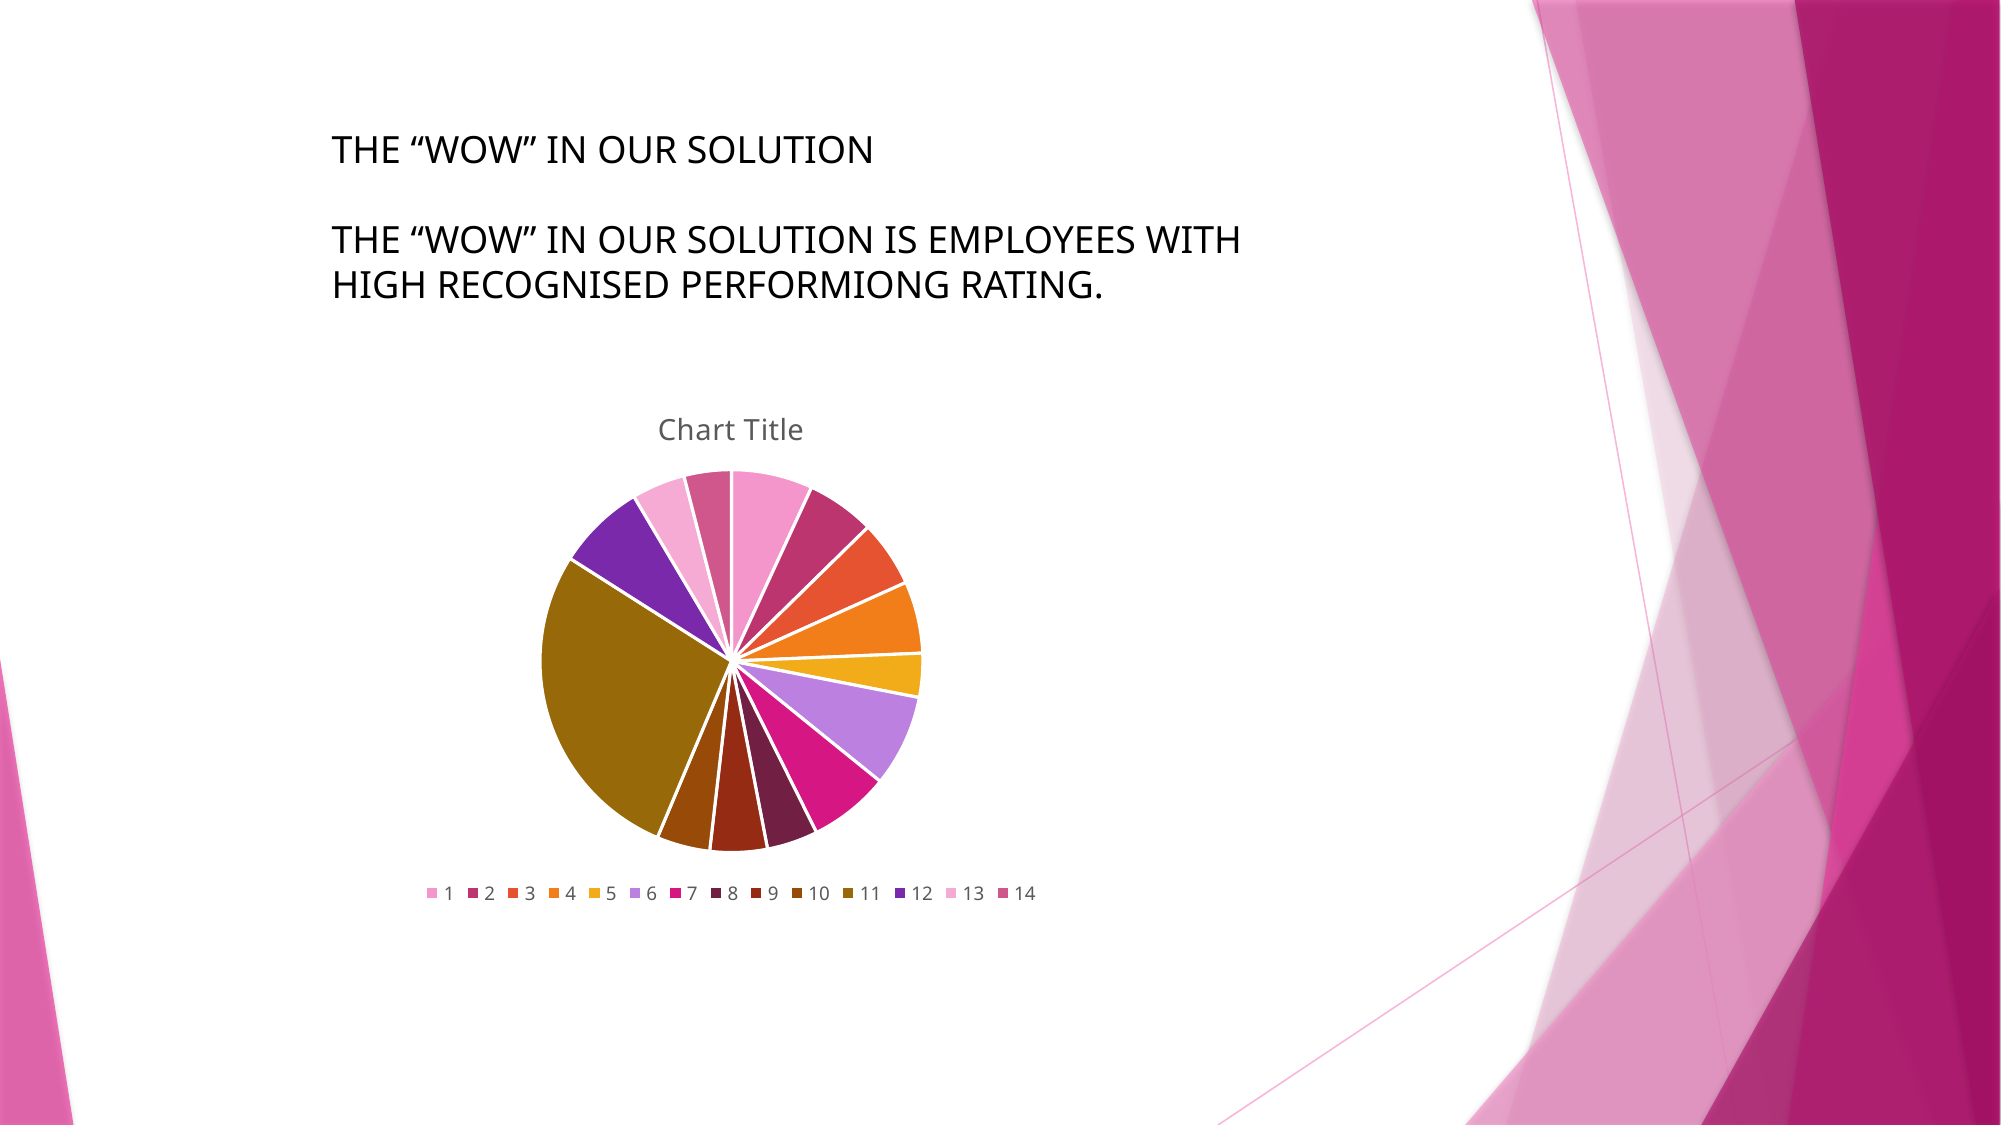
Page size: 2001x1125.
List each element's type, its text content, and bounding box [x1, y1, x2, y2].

chart [259, 381, 1204, 914]
text_box THE “WOW” IN OUR SOLUTION THE “WOW” IN OUR SOLUTION IS EMPLOYEES WITH HIGH RECOGNISED PERFORMIONG RATING. [316, 118, 1346, 313]
